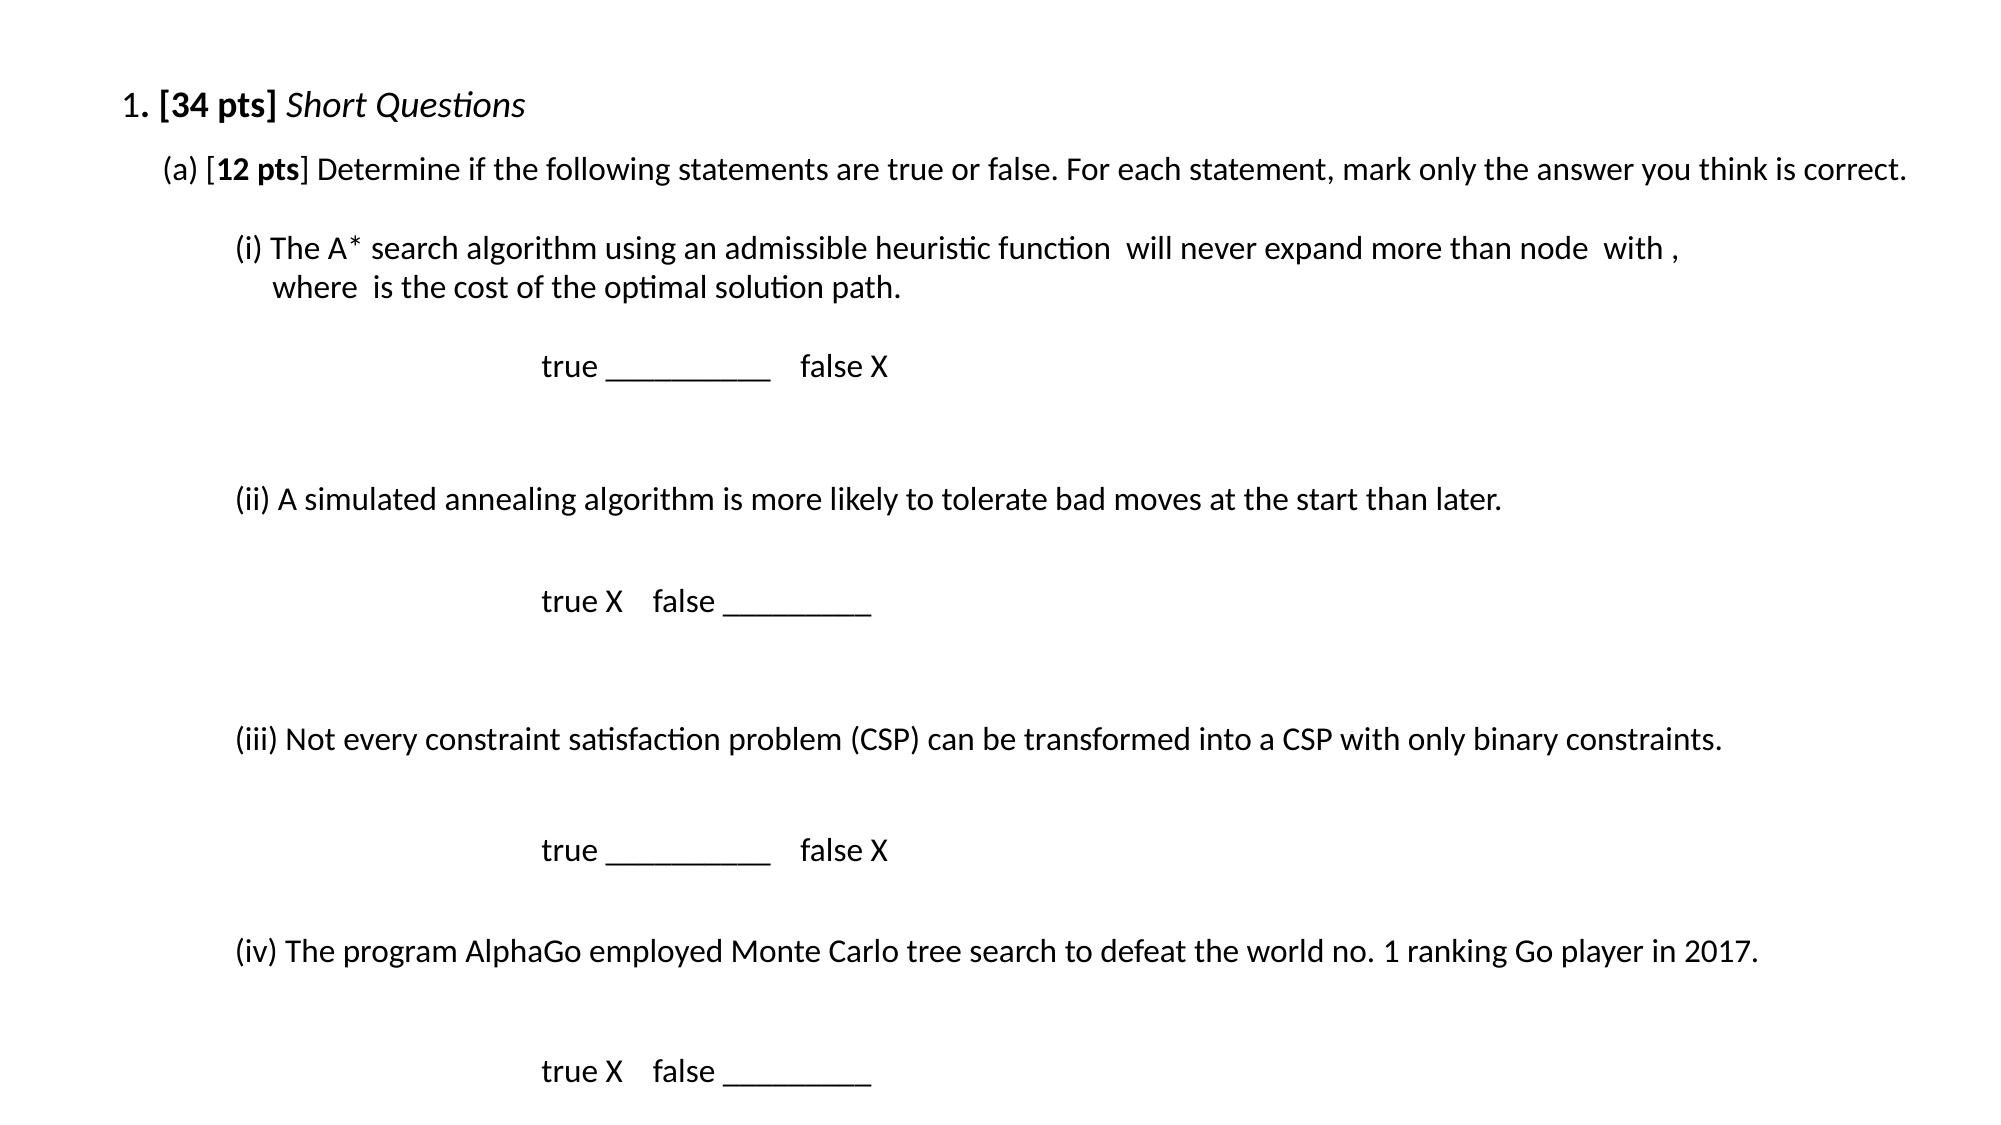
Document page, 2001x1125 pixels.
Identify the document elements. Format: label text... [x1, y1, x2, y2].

text_box (iii) Not every constraint satisfaction problem (CSP) can be transformed into a CSP with only binary constraints. [220, 709, 1776, 765]
text_box (iv) The program AlphaGo employed Monte Carlo tree search to defeat the world no. 1 ranking Go player in 2017. [220, 921, 1935, 977]
text_box true X false _________ [526, 572, 887, 627]
text_box 1. [34 pts] Short Questions [106, 72, 541, 133]
text_box true X false _________ [526, 1041, 887, 1097]
text_box true __________ false X [526, 337, 904, 392]
text_box (ii) A simulated annealing algorithm is more likely to tolerate bad moves at the start than later. [220, 469, 1905, 525]
text_box (a) [12 pts] Determine if the following statements are true or false. For each statement, mark only the answer you think is correct. [147, 139, 1935, 195]
text_box true __________ false X [526, 821, 904, 876]
